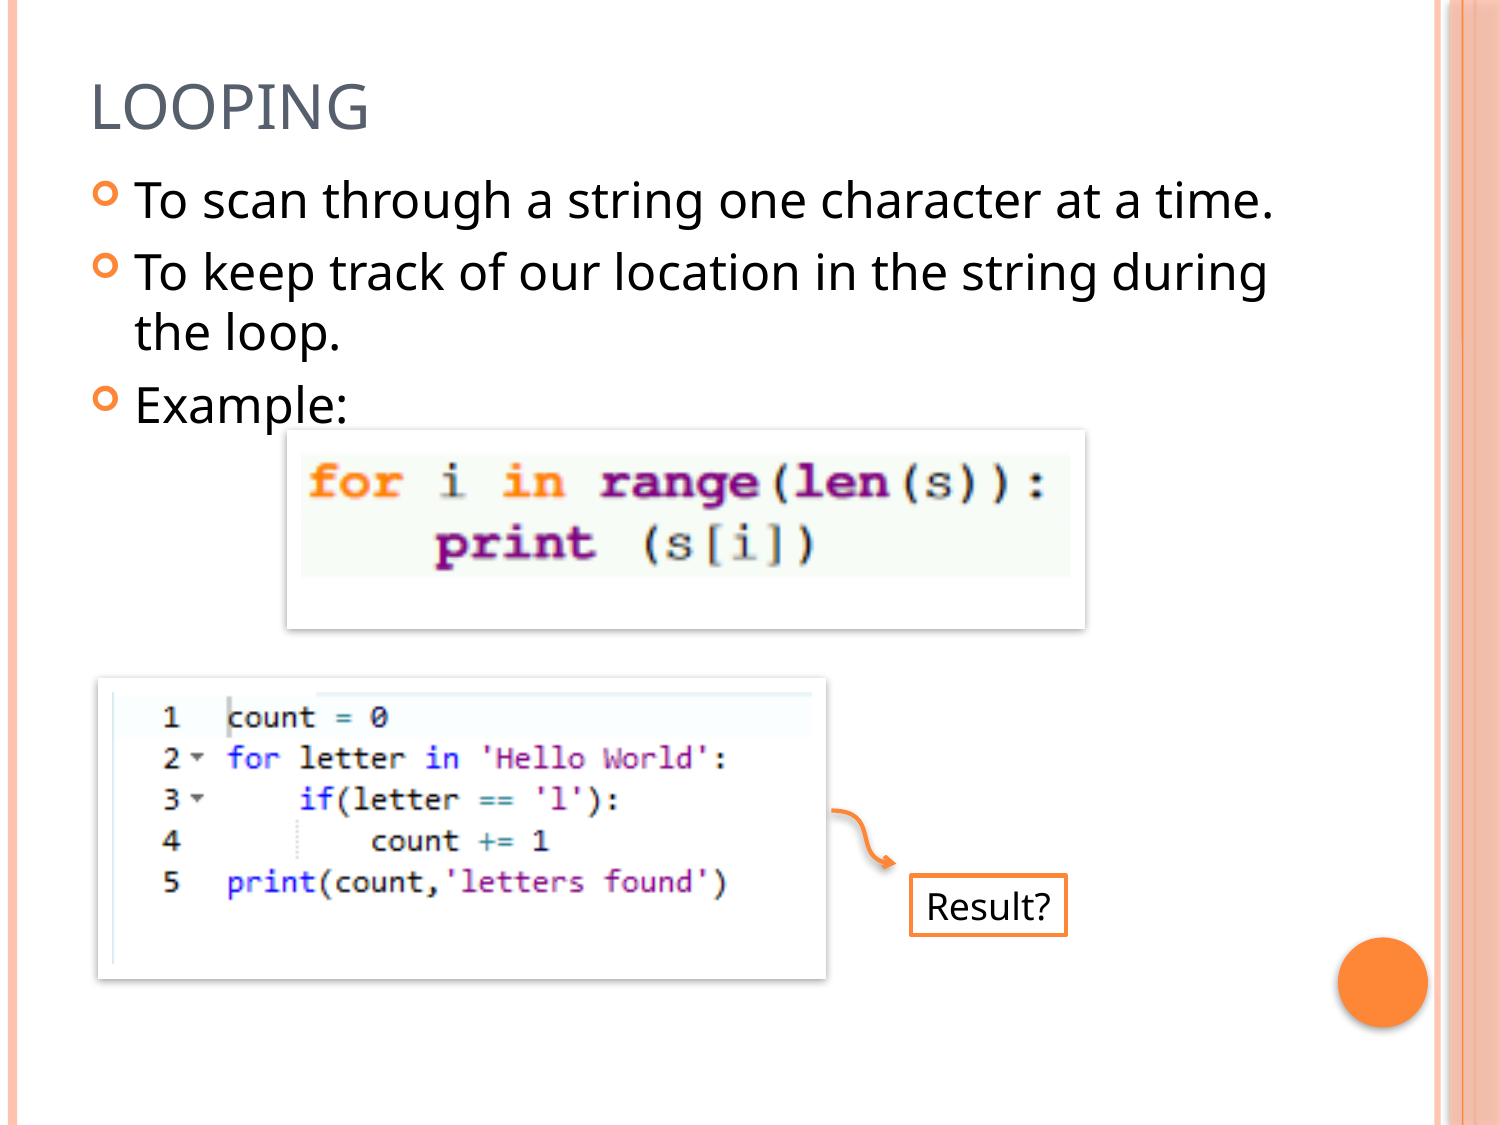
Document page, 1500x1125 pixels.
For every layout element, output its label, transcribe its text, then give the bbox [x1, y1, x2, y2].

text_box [830, 809, 897, 865]
picture [111, 691, 813, 965]
picture [300, 443, 1071, 615]
list To scan through a string one character at a time. To keep track of our location in the string during the loop. Example: [75, 160, 1300, 1062]
title Looping [75, 42, 1300, 150]
text_box Result? [909, 873, 1068, 937]
